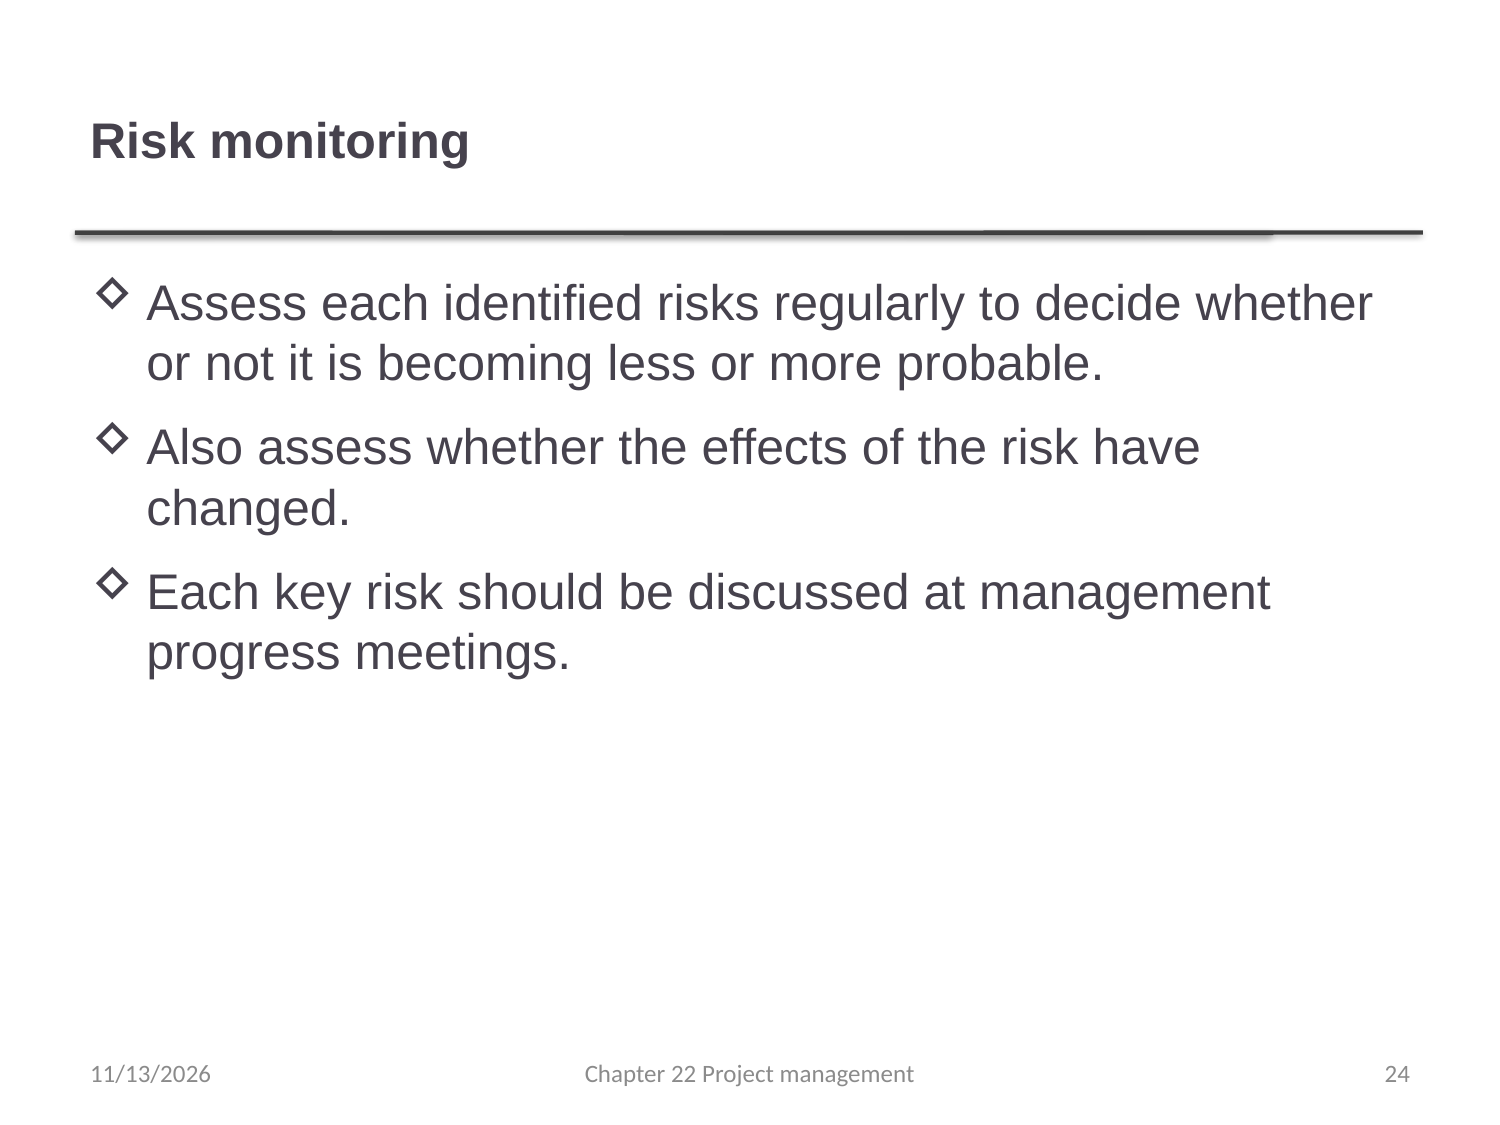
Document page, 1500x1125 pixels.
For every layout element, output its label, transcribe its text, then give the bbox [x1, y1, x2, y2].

title Risk monitoring [74, 44, 1272, 233]
footer Chapter 22 Project management [512, 1042, 988, 1103]
list Assess each identified risks regularly to decide whether or not it is becoming less or more probable. Also assess whether the effects of the risk have changed. Each key risk should be discussed at management progress meetings. [75, 262, 1425, 1005]
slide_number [75, 1042, 425, 1103]
slide_number 24 [1074, 1042, 1425, 1103]
